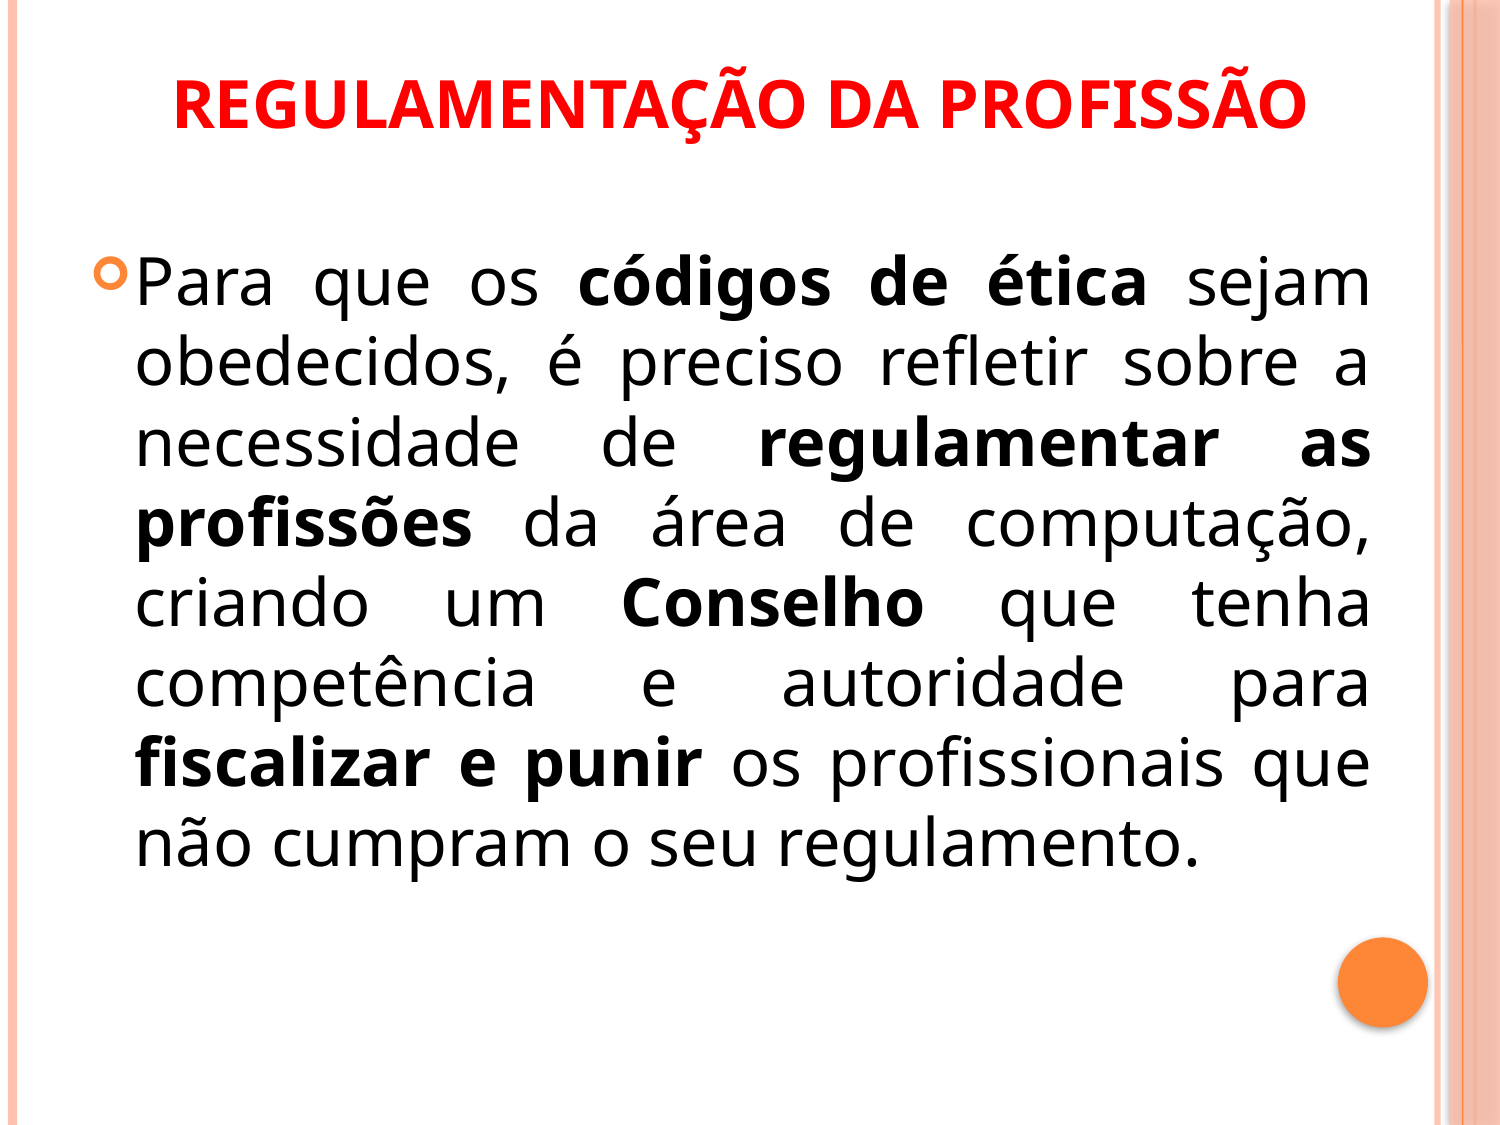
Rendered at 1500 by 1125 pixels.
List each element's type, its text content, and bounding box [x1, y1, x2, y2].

title REGULAMENTAÇÃO DA PROFISSÃO [0, 45, 1483, 149]
list Para que os códigos de ética sejam obedecidos, é preciso refletir sobre a necessidade de regulamentar as profissões da área de computação, criando um Conselho que tenha competência e autoridade para fiscalizar e punir os profissionais que não cumpram o seu regulamento. [75, 231, 1388, 1062]
